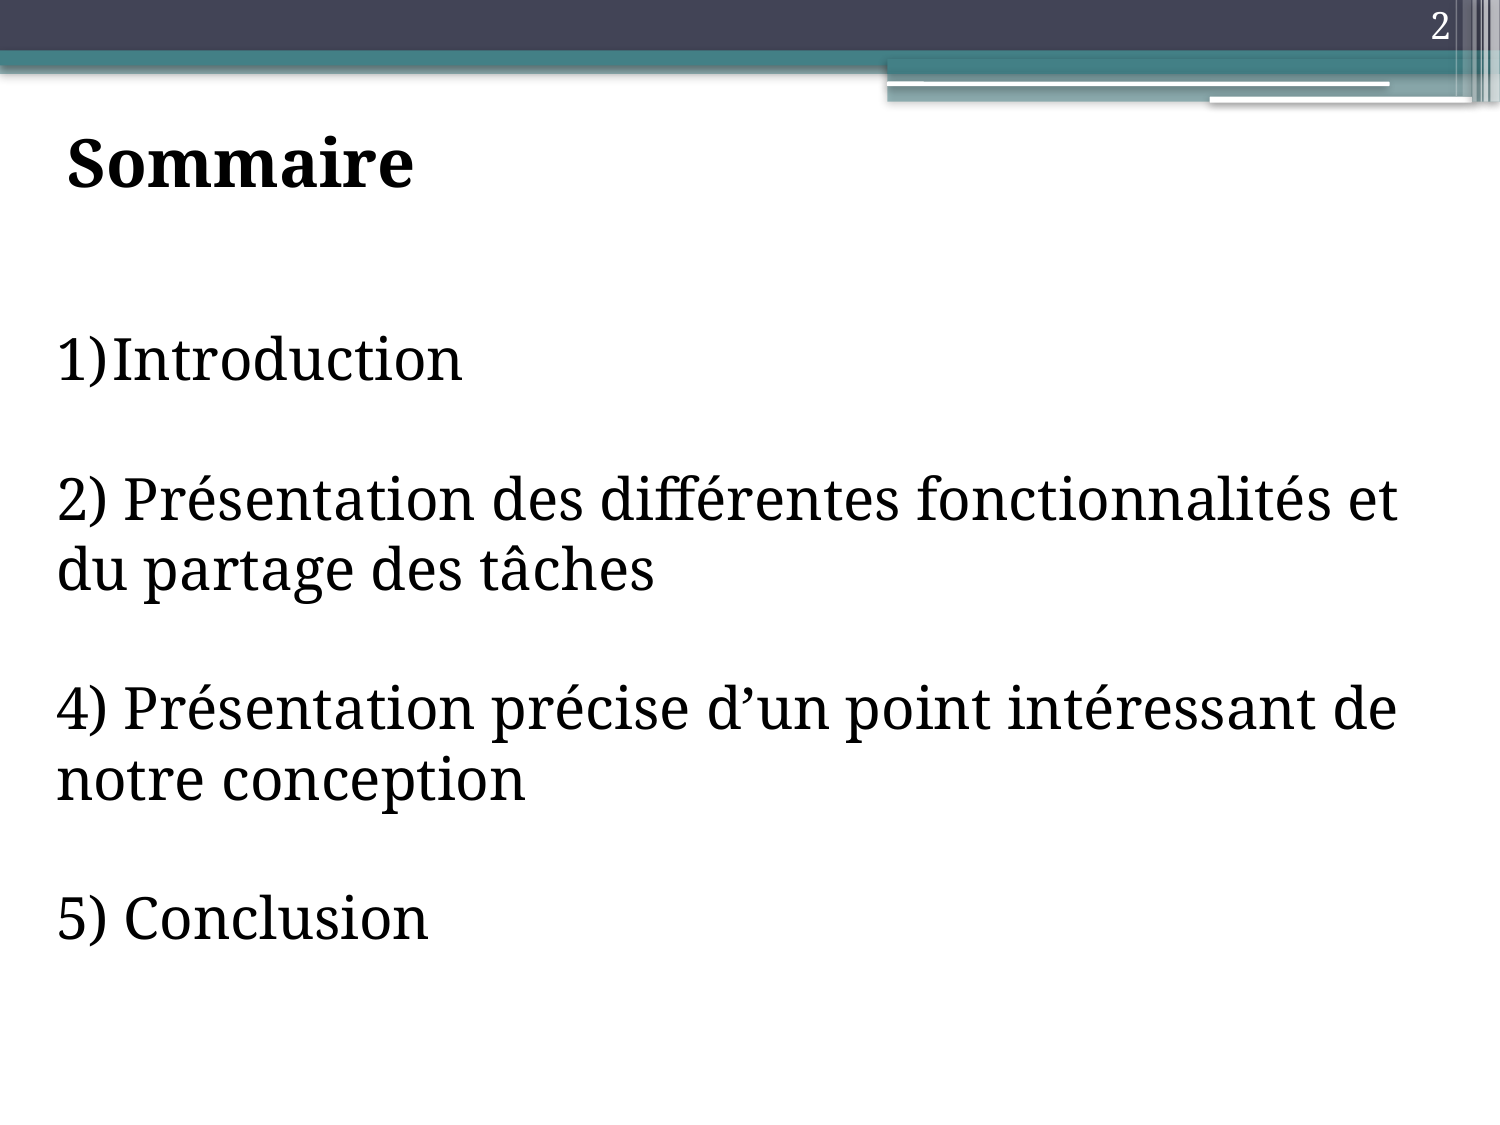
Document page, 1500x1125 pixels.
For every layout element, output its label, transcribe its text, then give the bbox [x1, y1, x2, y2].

slide_number 2 [1341, 0, 1466, 61]
text_box Introduction 2) Présentation des différentes fonctionnalités et du partage des tâches 4) Présentation précise d’un point intéressant de notre conception 5) Conclusion [41, 314, 1453, 959]
text_box Sommaire [53, 113, 1365, 209]
